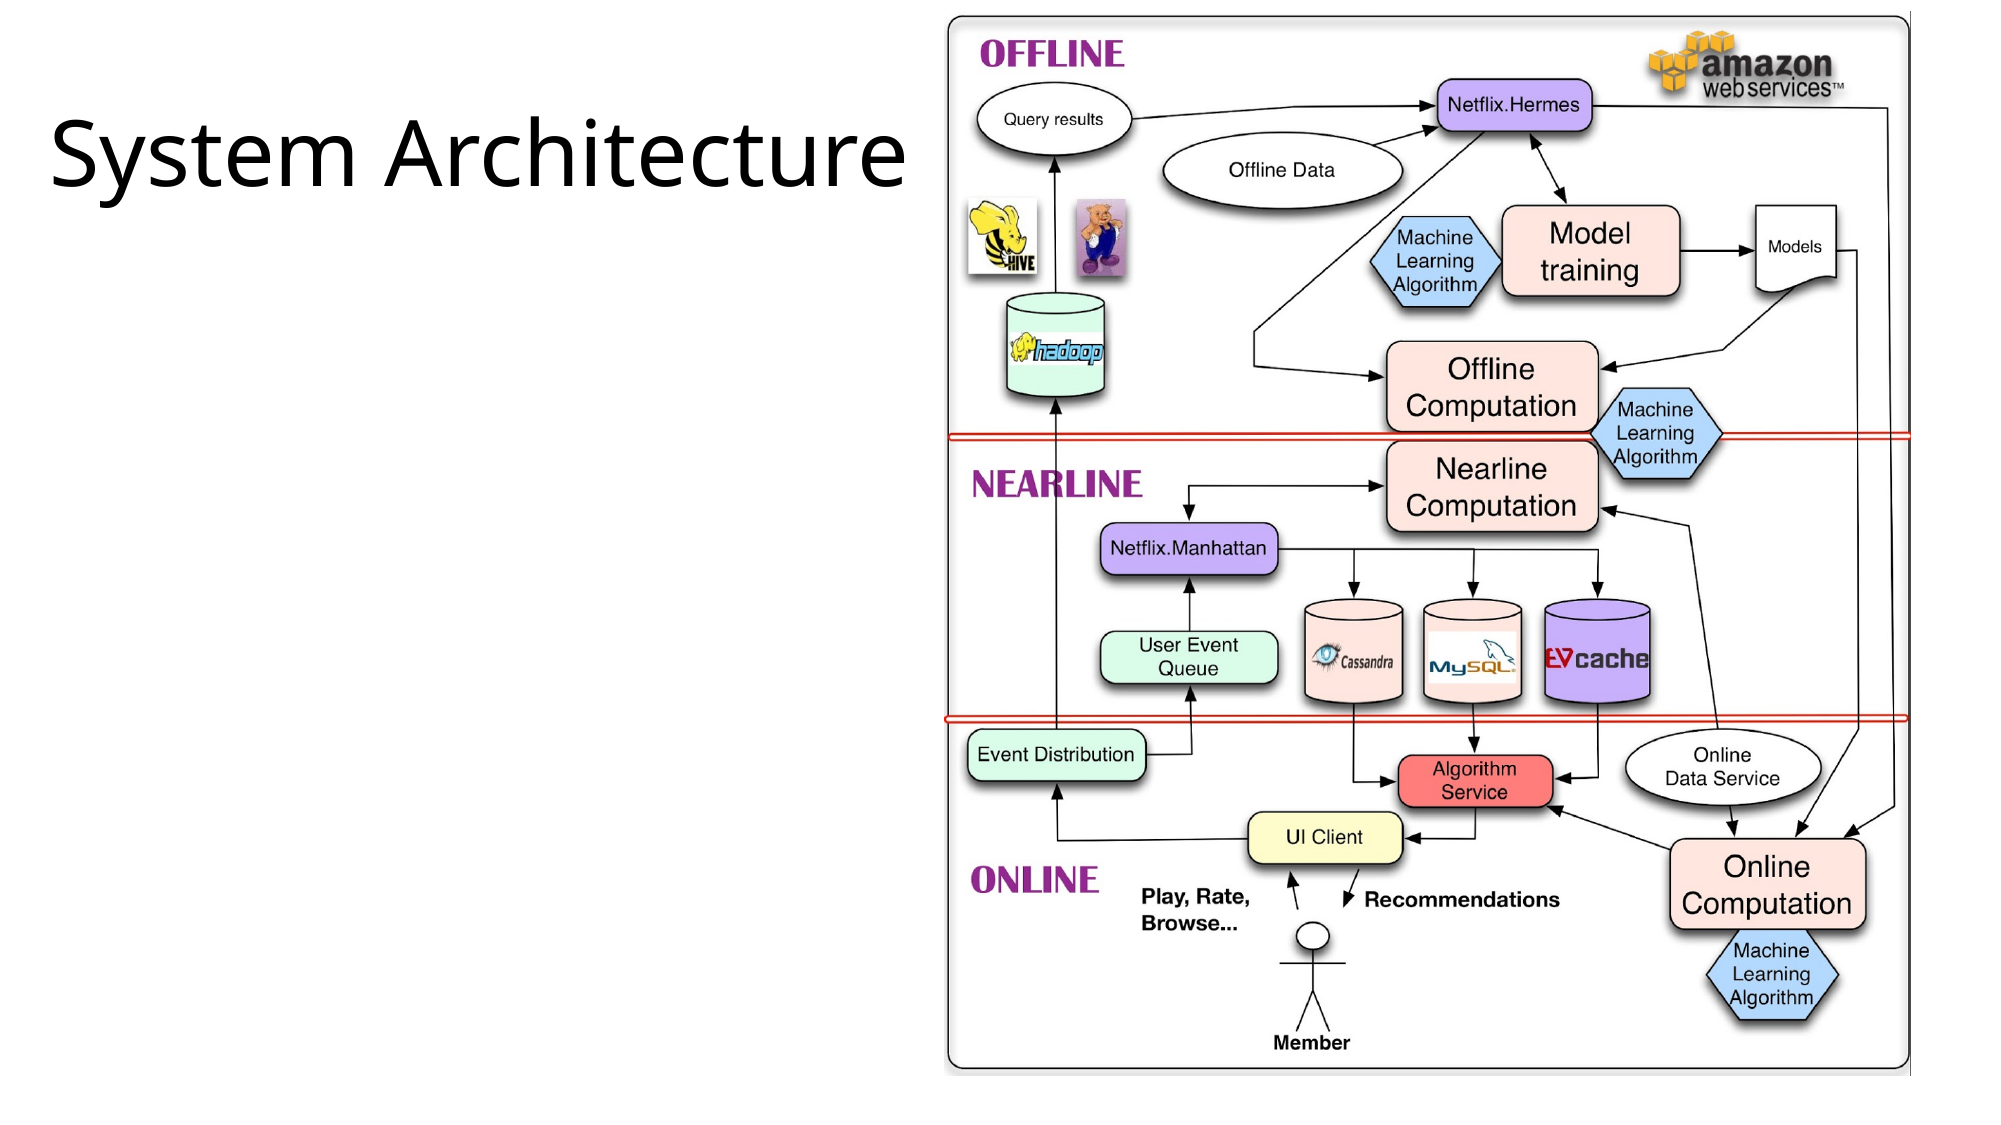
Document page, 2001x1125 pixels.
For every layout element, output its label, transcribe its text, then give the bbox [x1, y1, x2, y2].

title System Architecture [34, 47, 944, 266]
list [944, 11, 1911, 1076]
